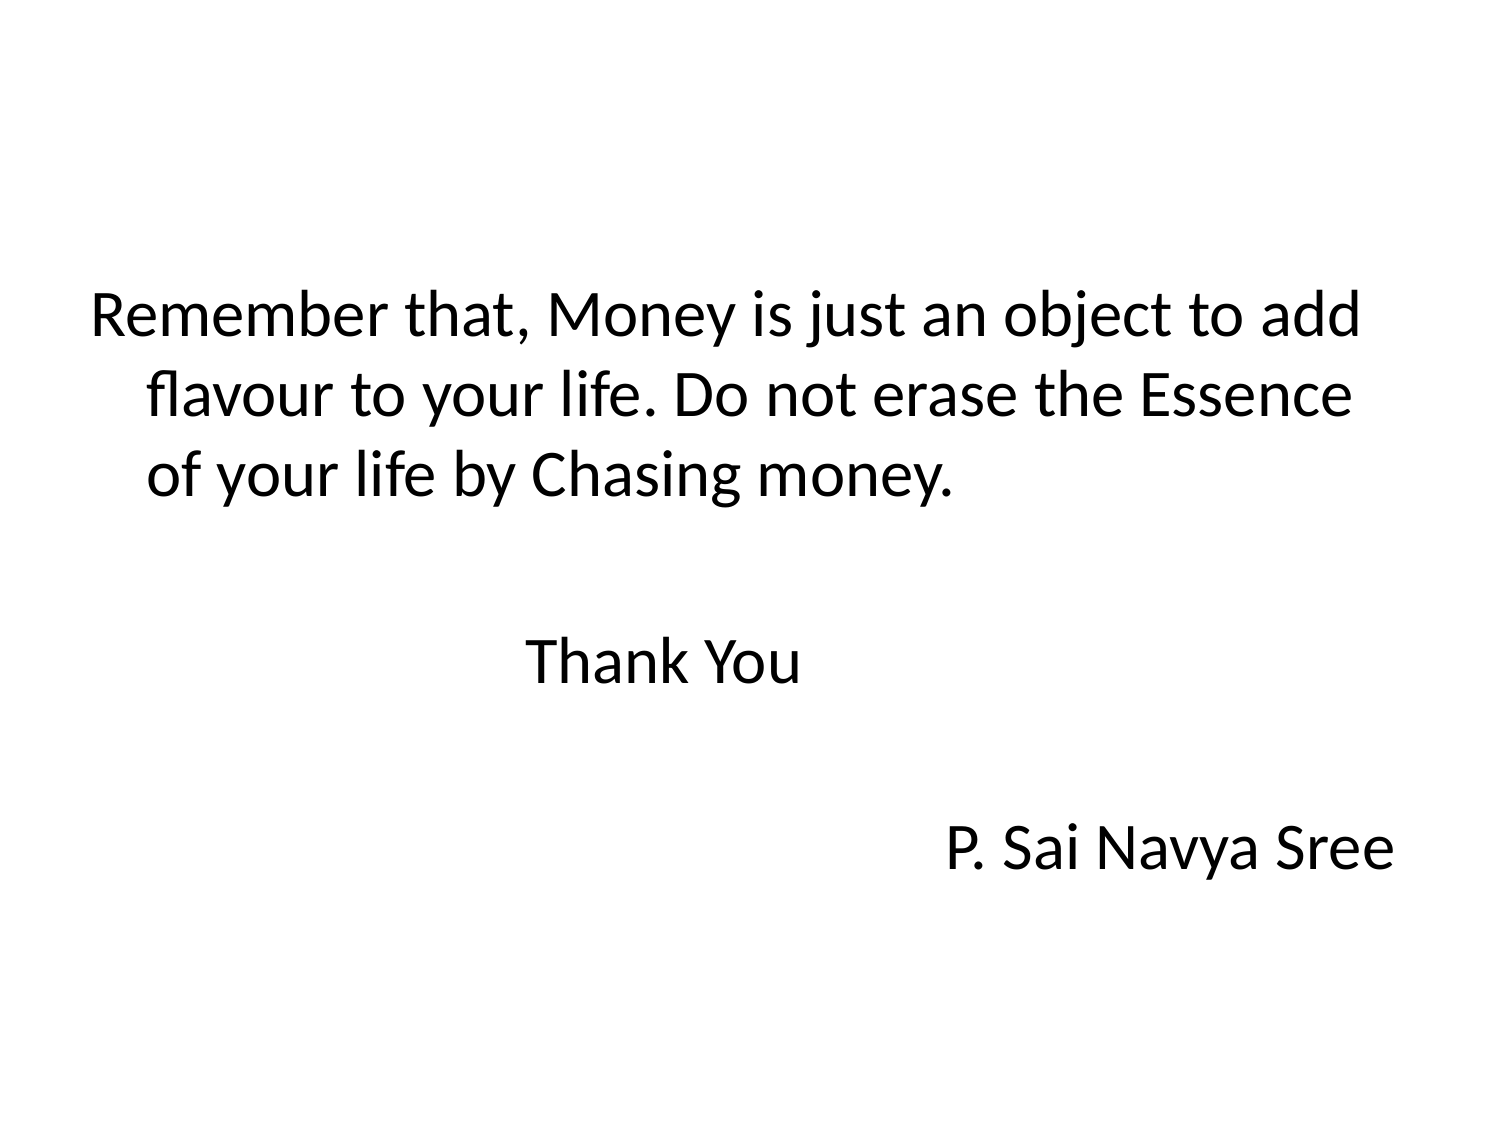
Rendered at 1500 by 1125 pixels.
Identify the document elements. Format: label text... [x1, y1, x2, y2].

list Remember that, Money is just an object to add flavour to your life. Do not erase the Essence of your life by Chasing money. Thank You P. Sai Navya Sree [75, 262, 1425, 1005]
